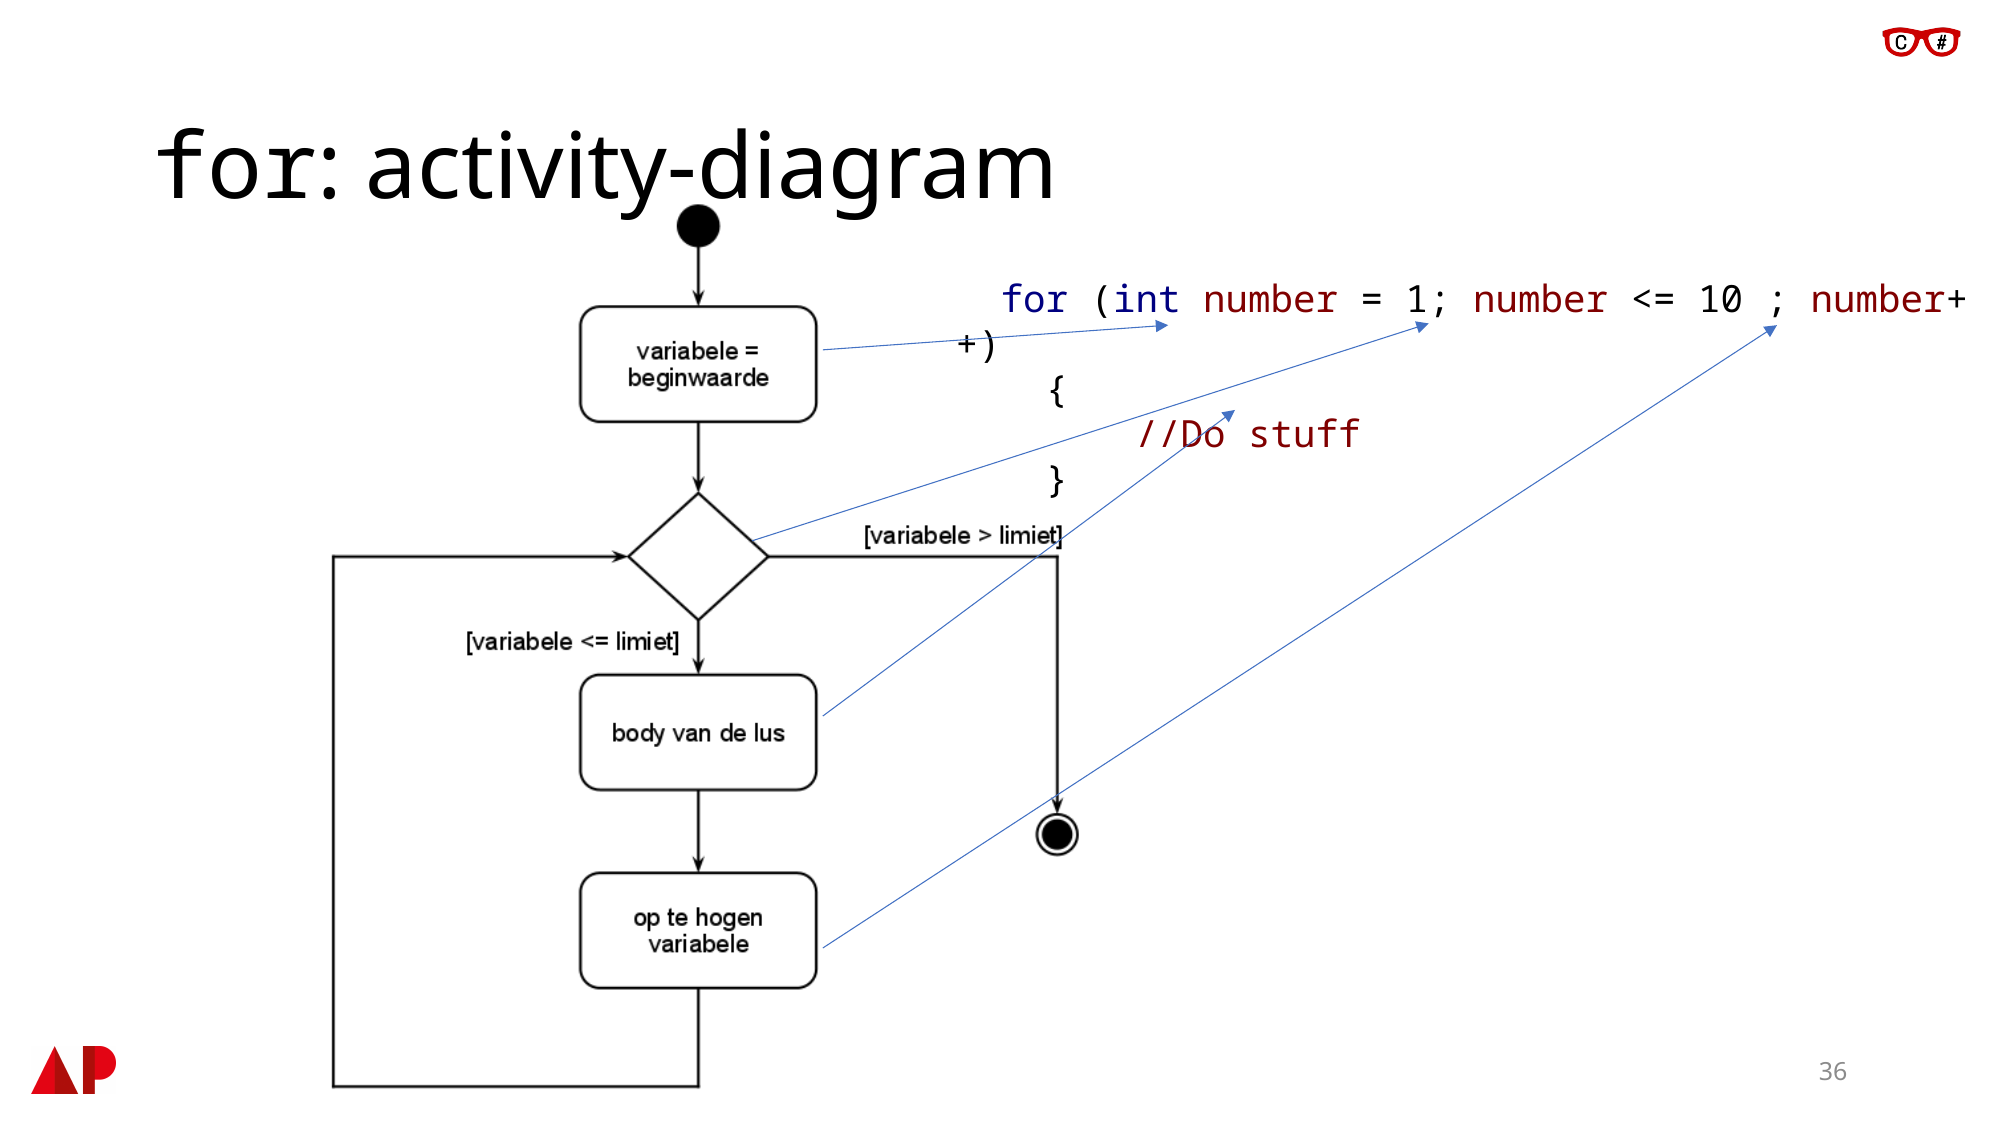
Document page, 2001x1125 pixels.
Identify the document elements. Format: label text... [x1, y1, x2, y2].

picture [31, 1046, 116, 1094]
slide_number 36 [1412, 1042, 1863, 1103]
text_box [751, 323, 1429, 541]
title for: activity-diagram [137, 59, 1863, 278]
text_box for (int number = 1; number <= 10 ; number++) { //Do stuff } [1144, 267, 2000, 507]
picture [279, 178, 1144, 1109]
picture [1879, 0, 1964, 85]
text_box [822, 325, 1777, 948]
